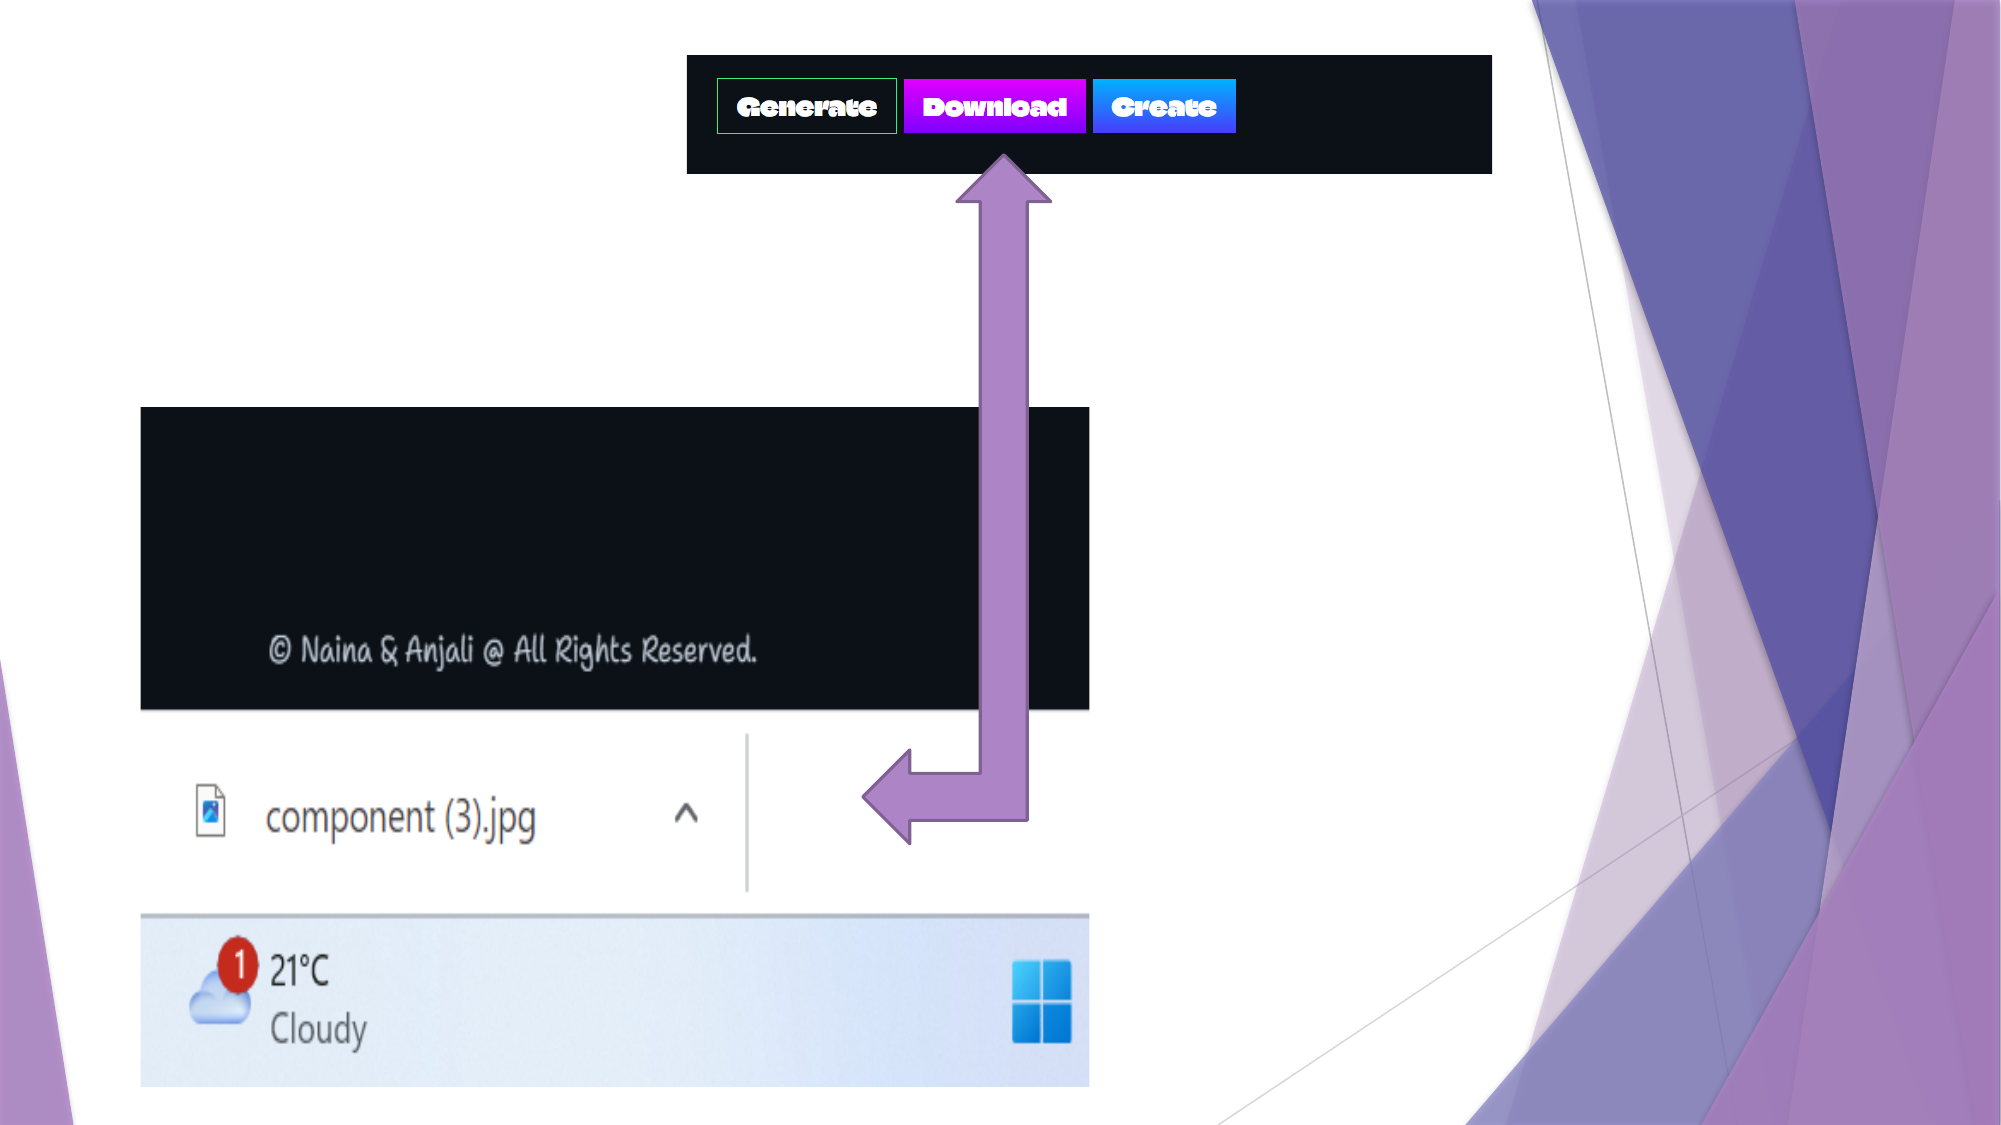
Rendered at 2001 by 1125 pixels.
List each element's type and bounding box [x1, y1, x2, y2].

text_box [955, 184, 1053, 406]
picture [686, 54, 1493, 175]
picture [140, 406, 1090, 1097]
